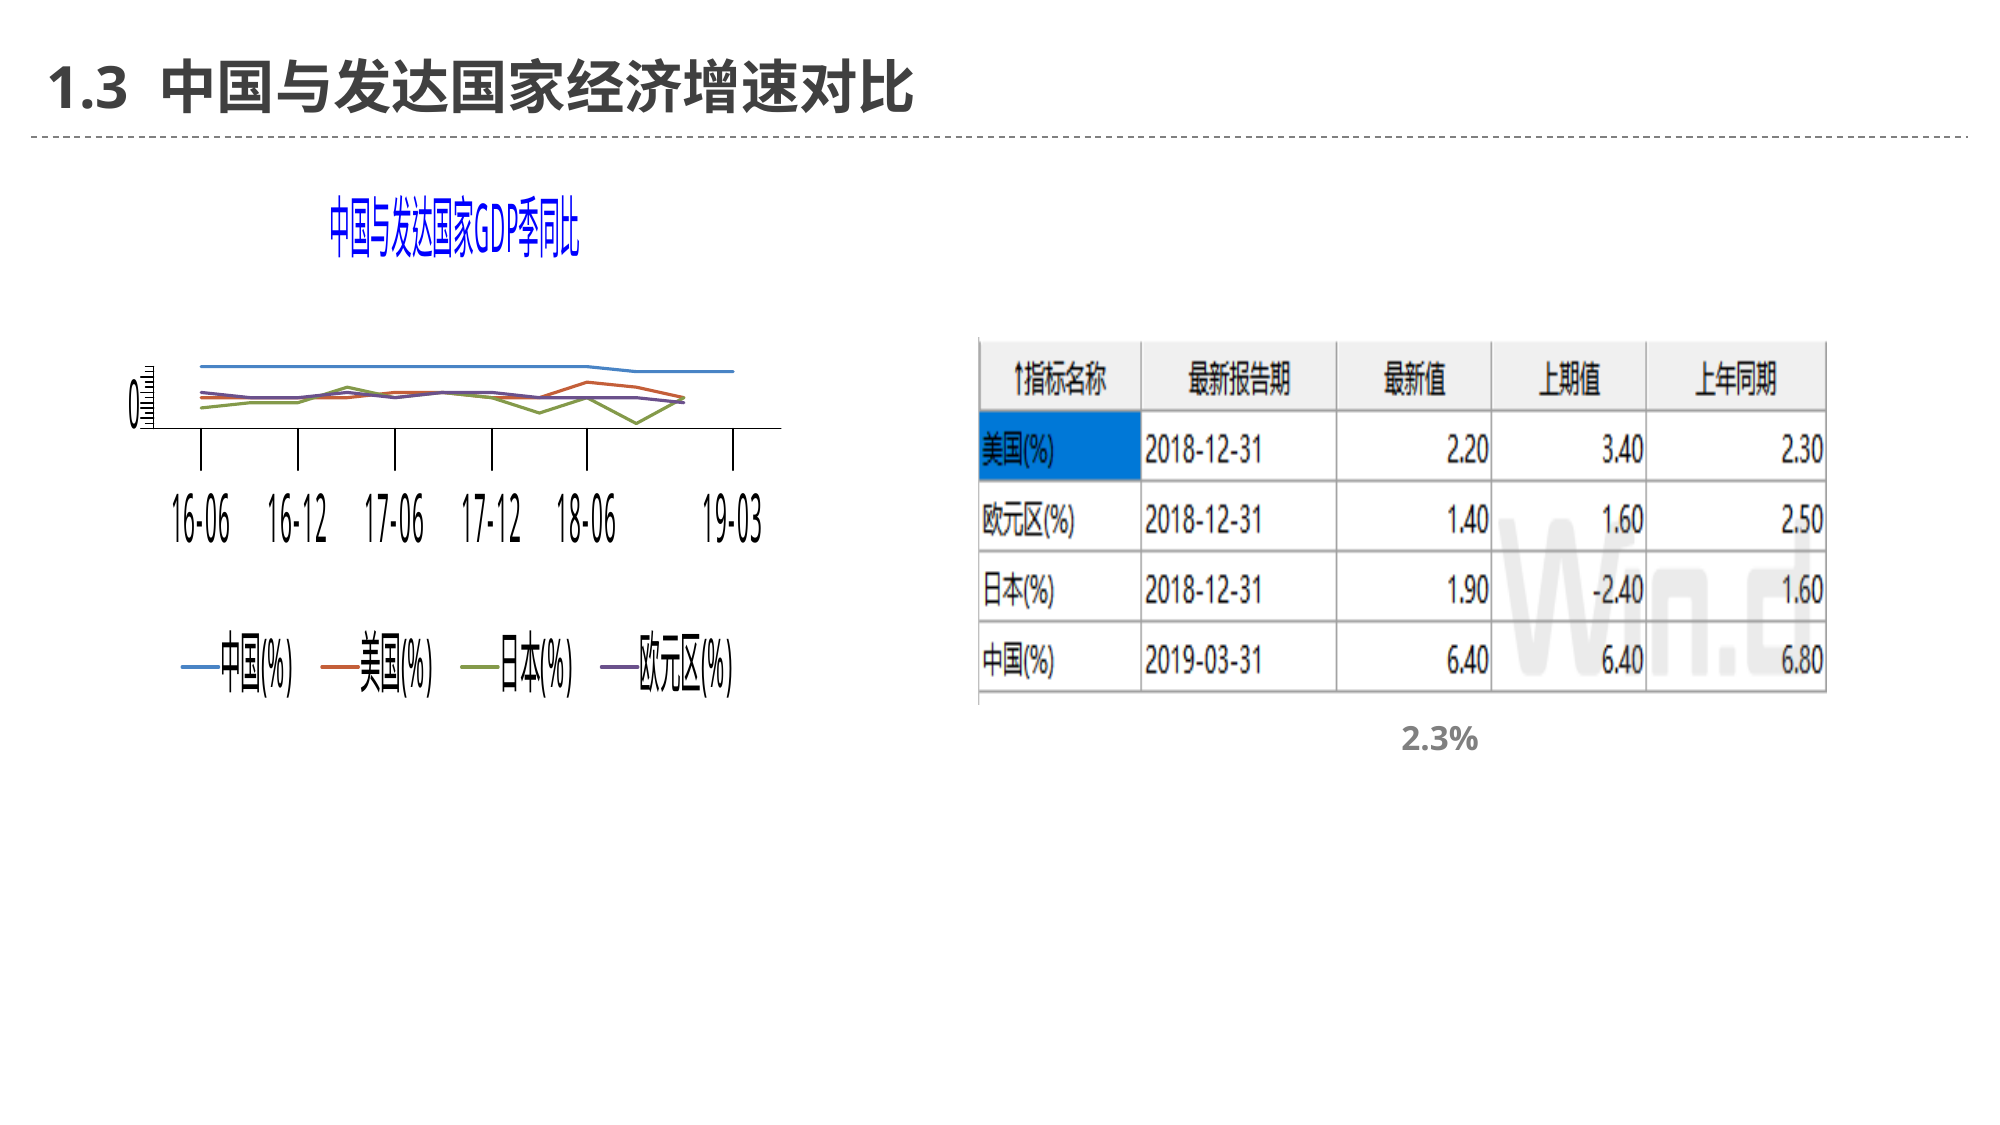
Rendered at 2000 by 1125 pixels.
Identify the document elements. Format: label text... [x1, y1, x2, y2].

picture [30, 148, 893, 844]
picture [977, 337, 1827, 705]
title 1.3 中国与发达国家经济增速对比 [31, 42, 1756, 149]
text_box 可见，我国经济增速较为稳定，但仍高于同期发达国家GDP增速。三季度同比增长6.8%，而美国三季度环比折年率为5.3%，日本环比折年率3.2%，欧元区同比2.3% [1401, 711, 1827, 758]
